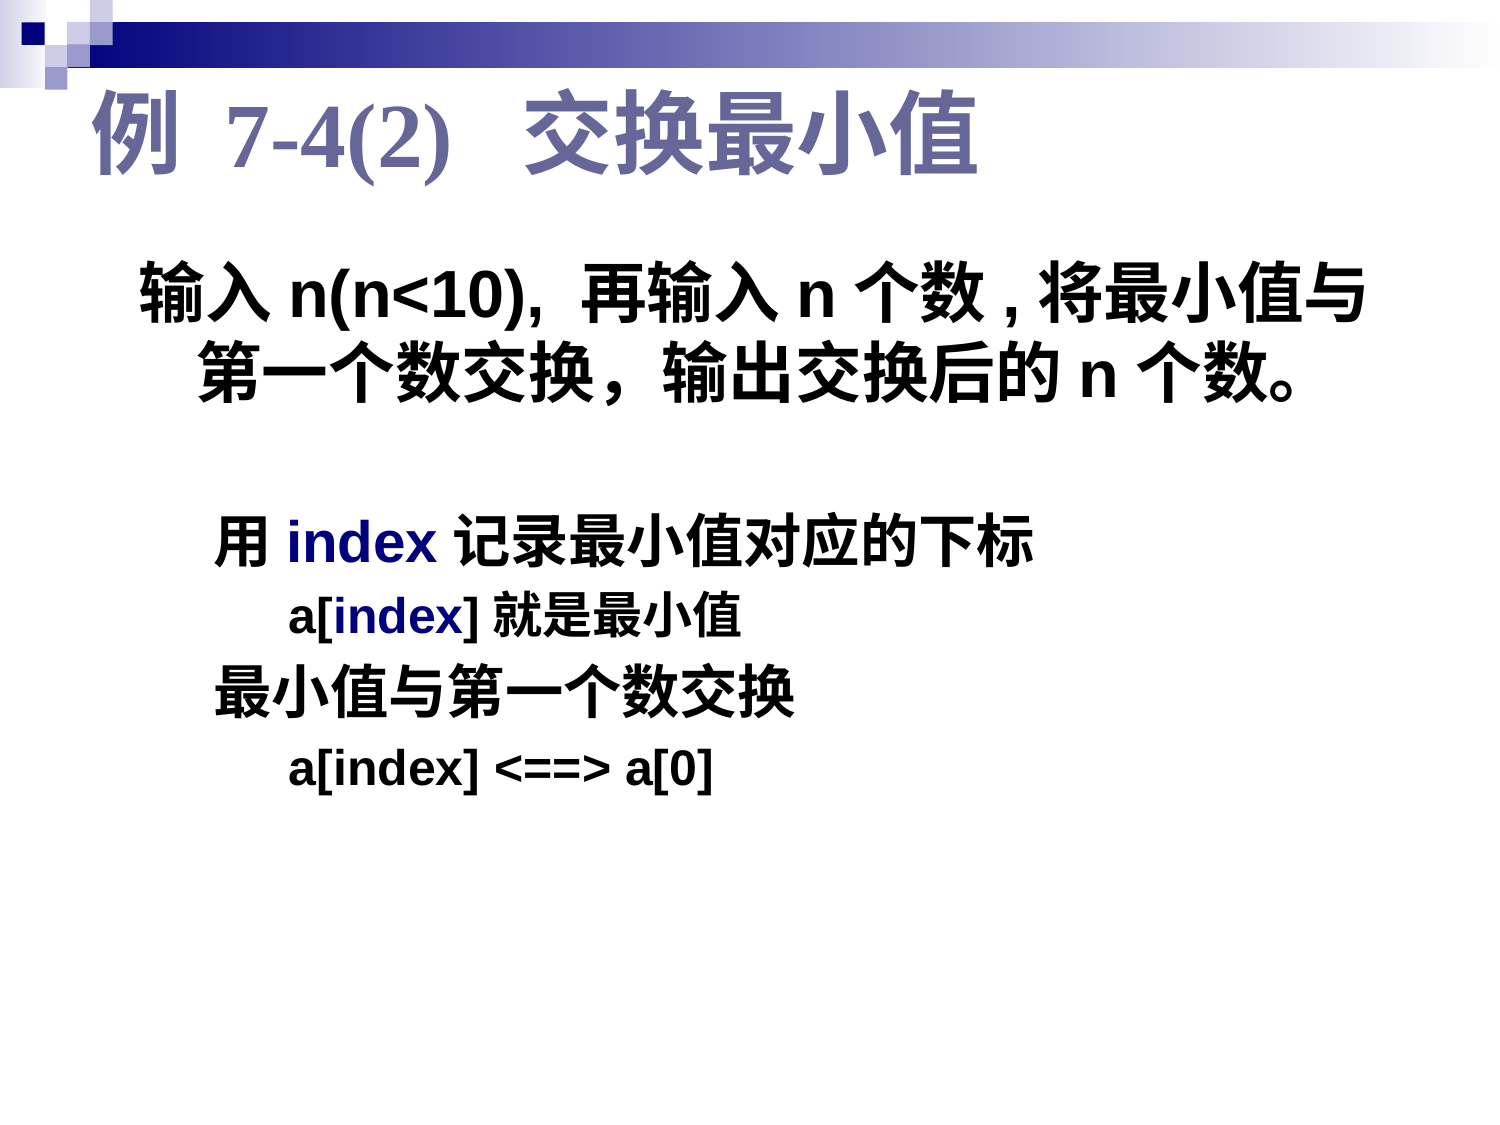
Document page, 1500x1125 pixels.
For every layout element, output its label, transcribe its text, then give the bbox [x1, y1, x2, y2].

list 输入n(n<10), 再输入n个数,将最小值与第一个数交换，输出交换后的n个数。 用index记录最小值对应的下标 a[index]就是最小值 最小值与第一个数交换 a[index] <==> a[0] [123, 243, 1411, 900]
title 例 7-4(2) 交换最小值 [75, 75, 1350, 188]
